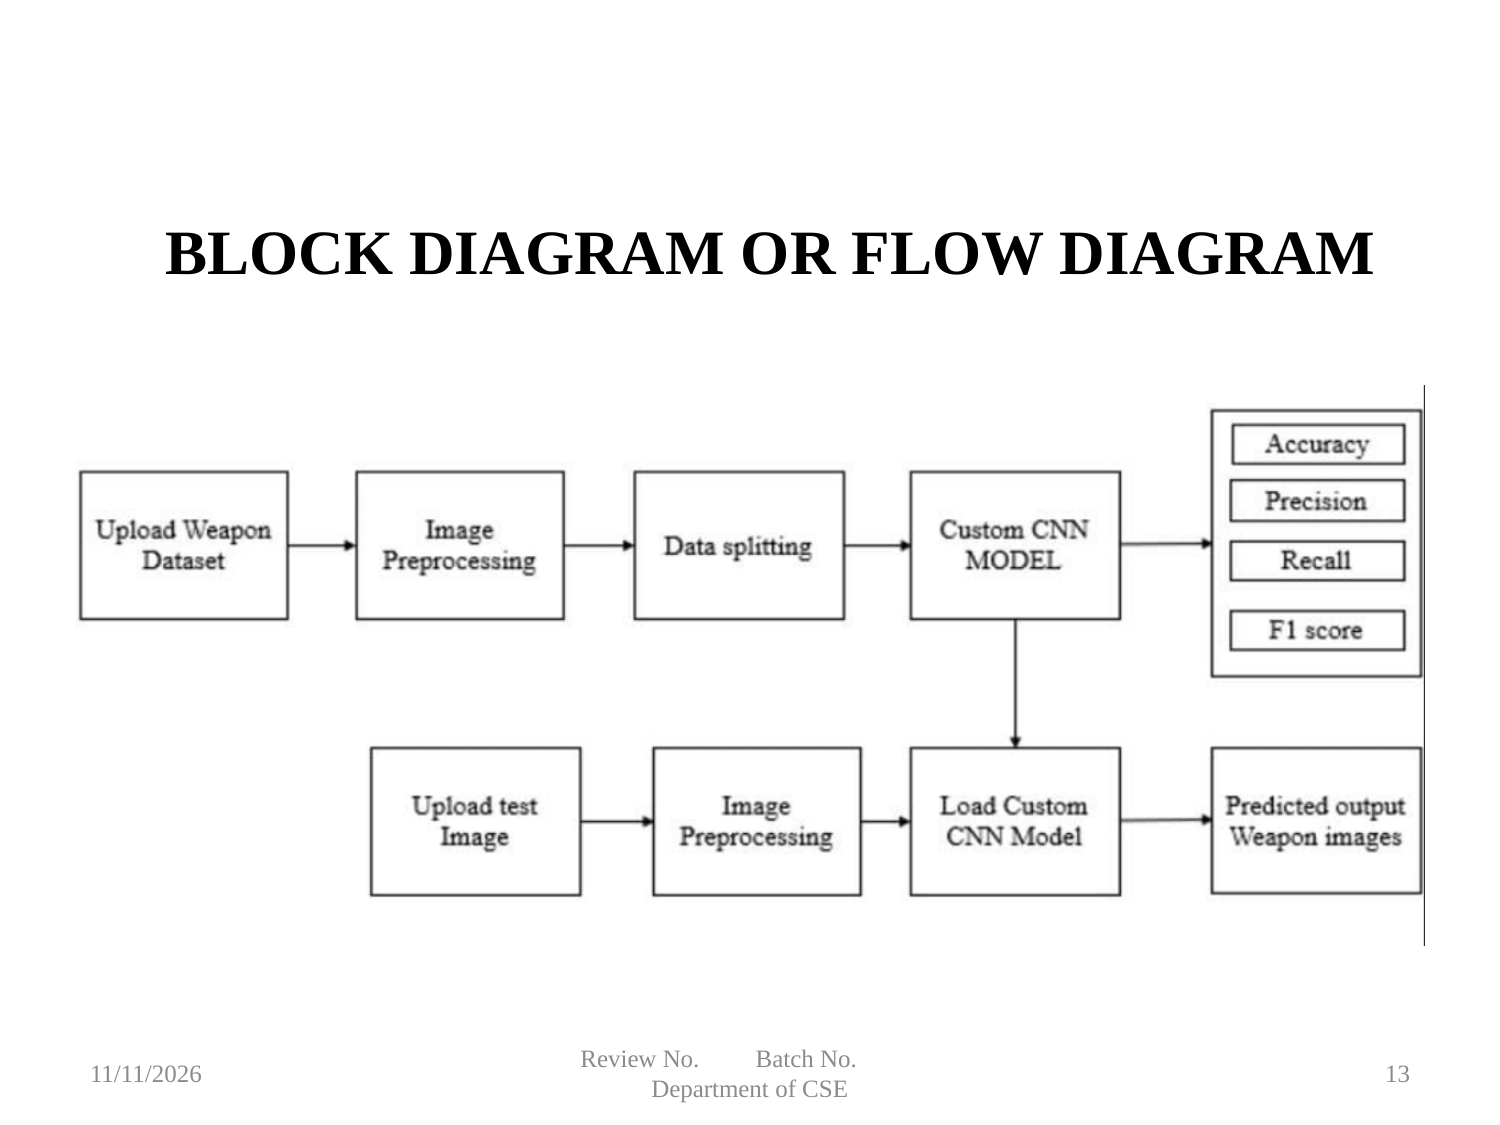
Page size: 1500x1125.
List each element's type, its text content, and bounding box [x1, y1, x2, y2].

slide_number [75, 1042, 425, 1103]
footer Review No. Batch No. Department of CSE [512, 1042, 988, 1103]
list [74, 385, 1426, 946]
title BLOCK DIAGRAM OR FLOW DIAGRAM [145, 179, 1397, 319]
slide_number 13 [1074, 1042, 1425, 1103]
